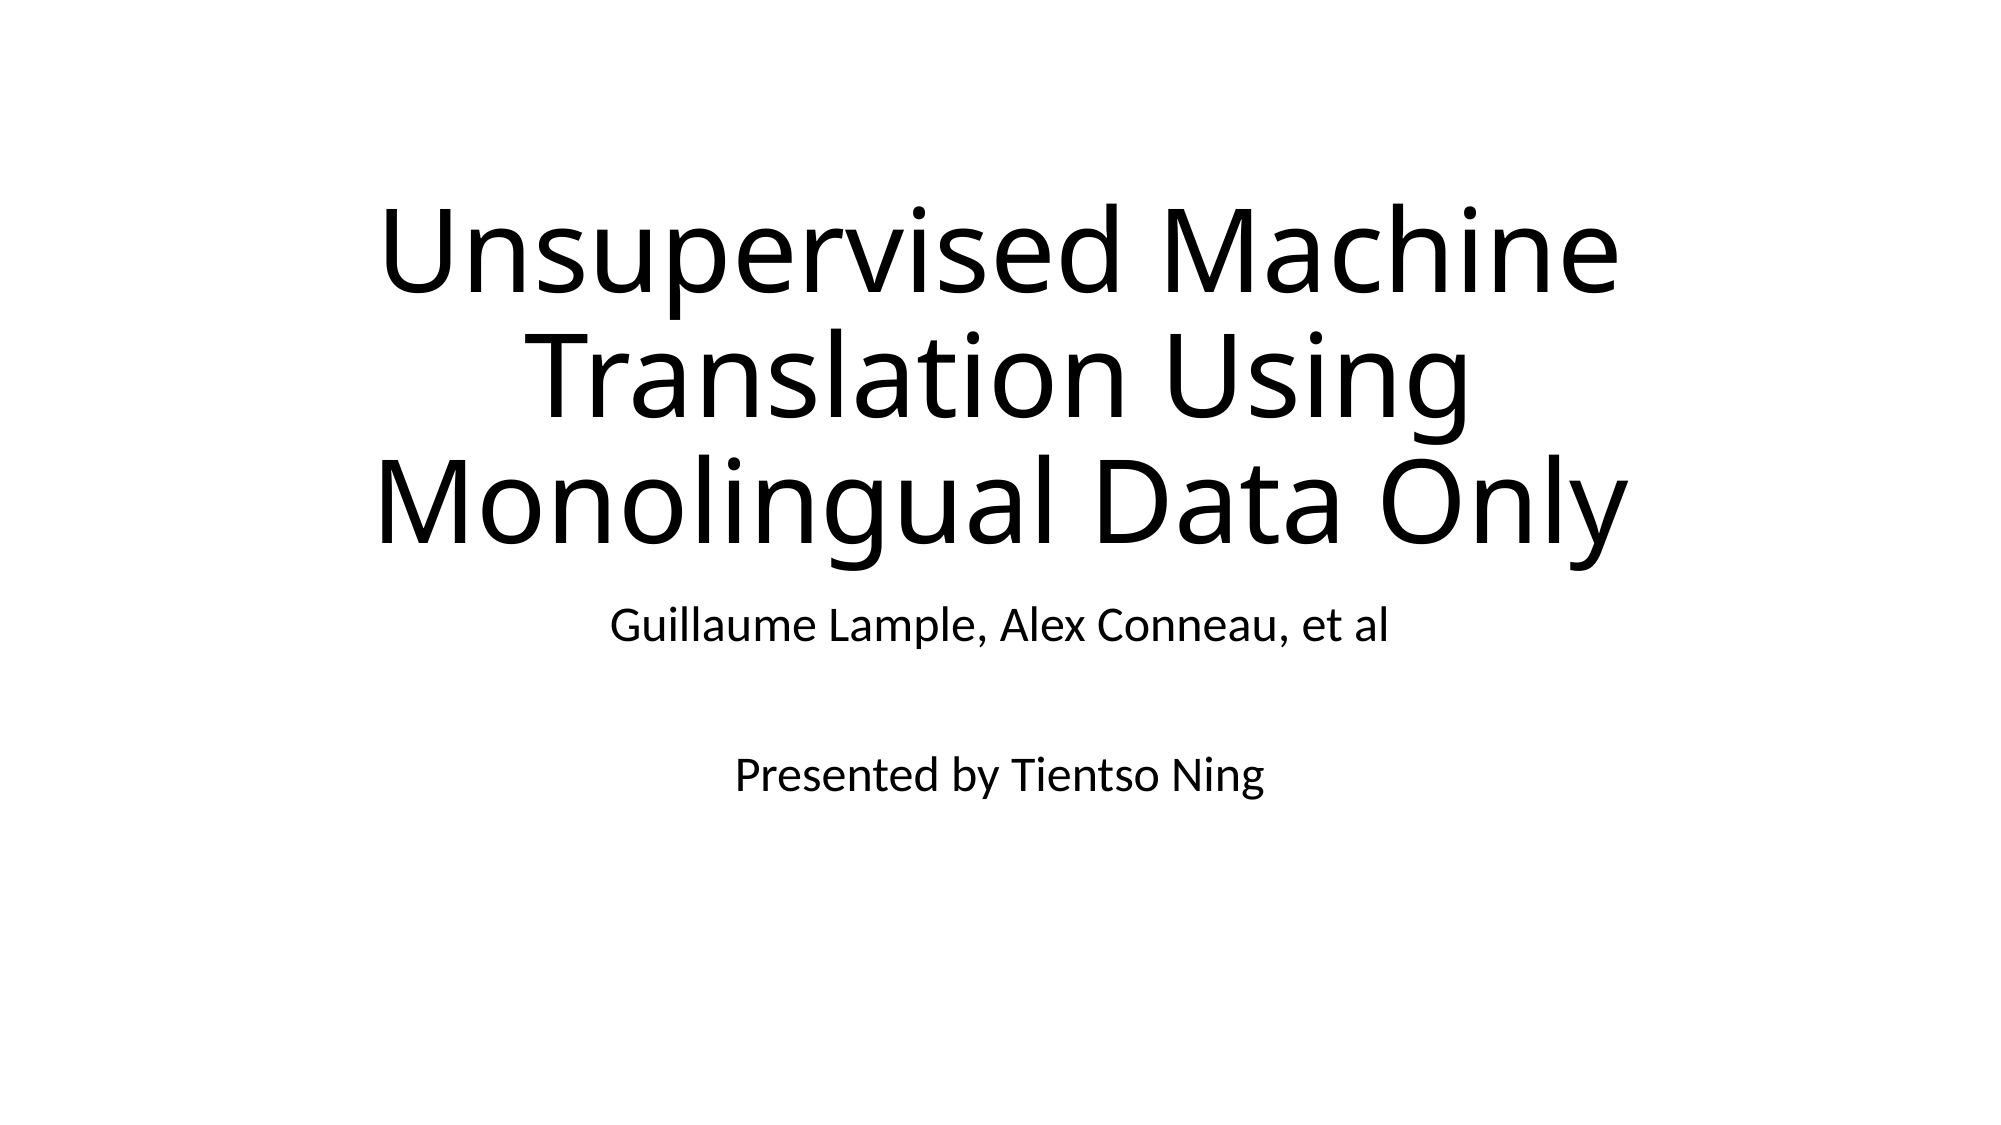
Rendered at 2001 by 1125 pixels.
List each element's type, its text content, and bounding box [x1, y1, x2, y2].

title Unsupervised Machine Translation Using Monolingual Data Only [249, 184, 1750, 576]
subtitle Guillaume Lample, Alex Conneau, et al Presented by Tientso Ning [249, 590, 1750, 863]
